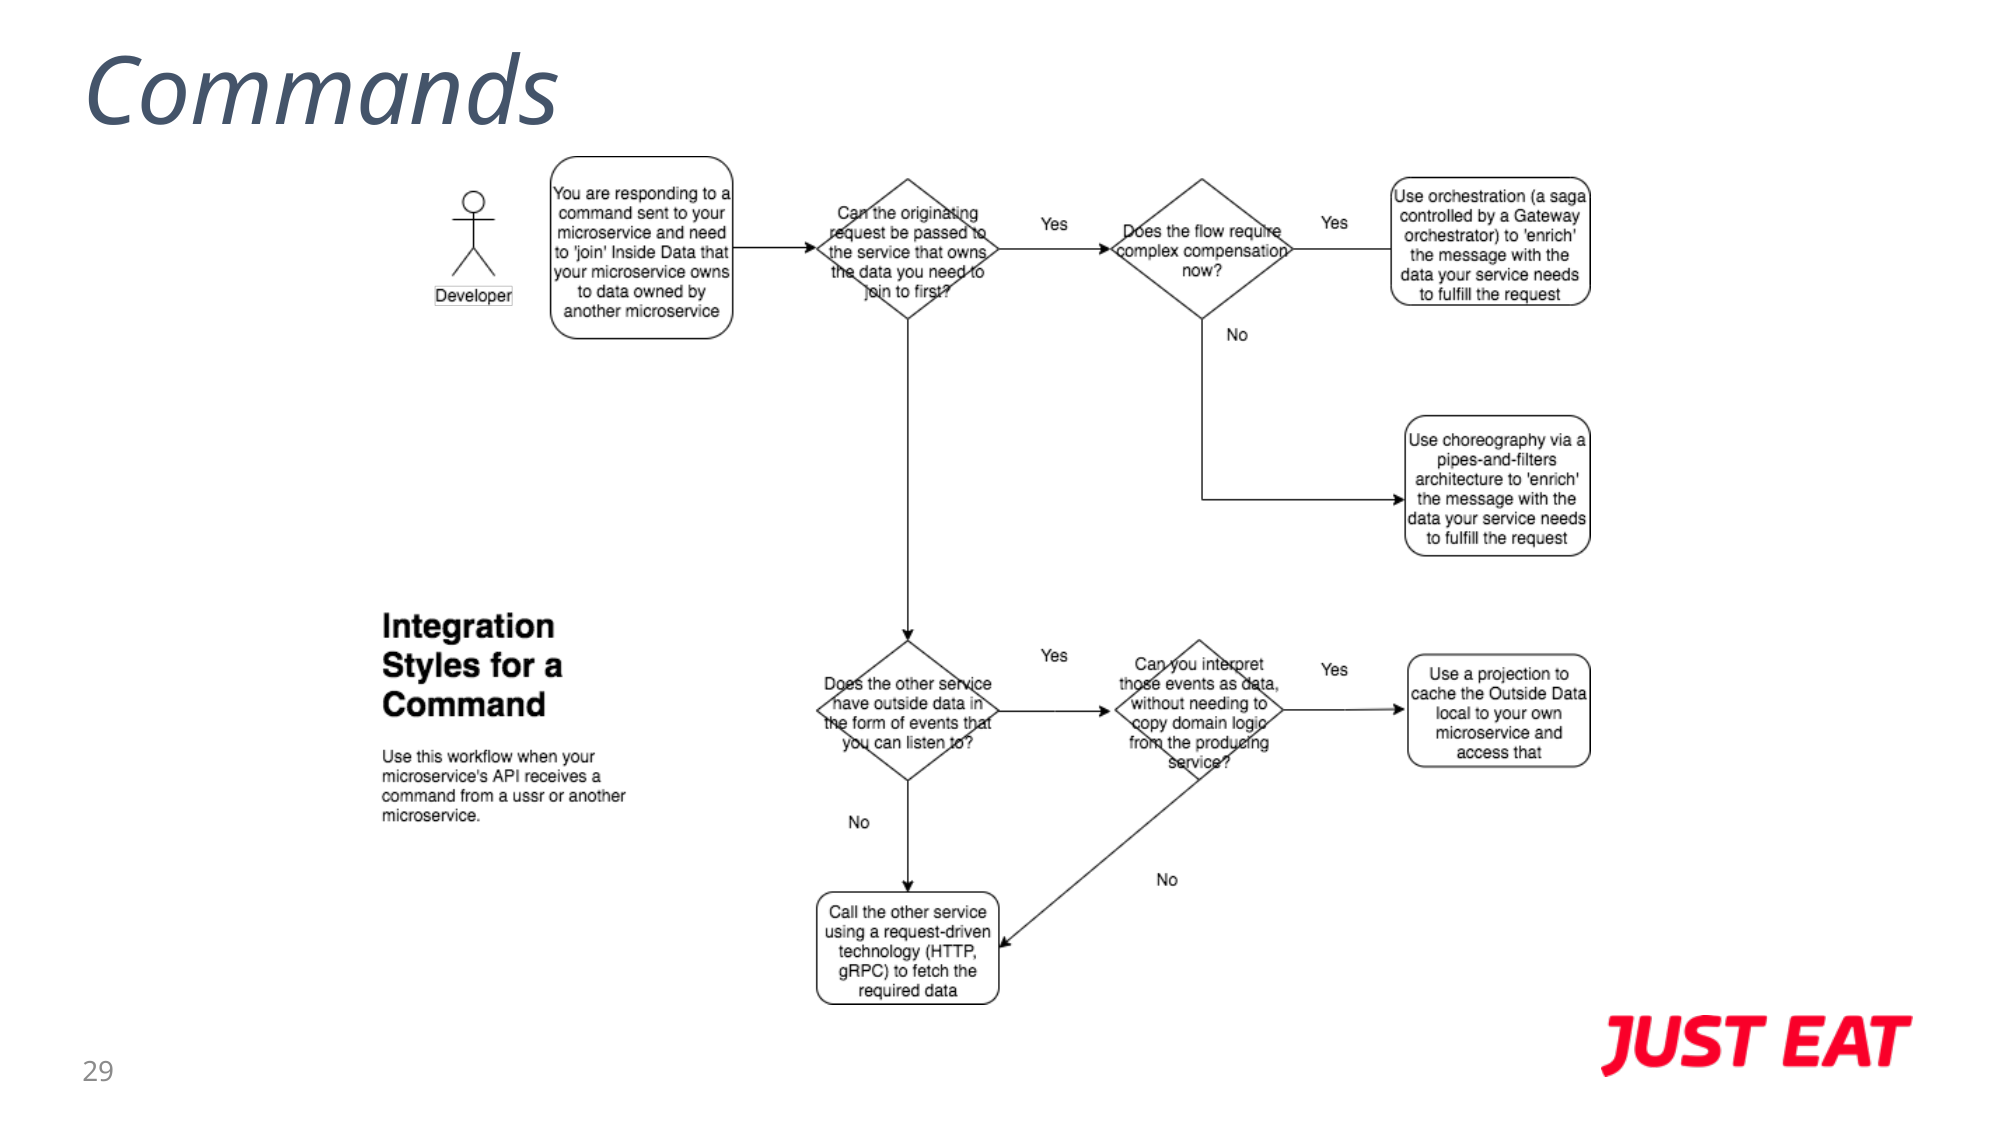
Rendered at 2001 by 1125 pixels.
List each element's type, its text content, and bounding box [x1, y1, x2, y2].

picture [1601, 1015, 1913, 1077]
slide_number 29 [62, 1042, 529, 1103]
title Commands [62, 22, 1905, 211]
picture [375, 156, 1591, 1005]
